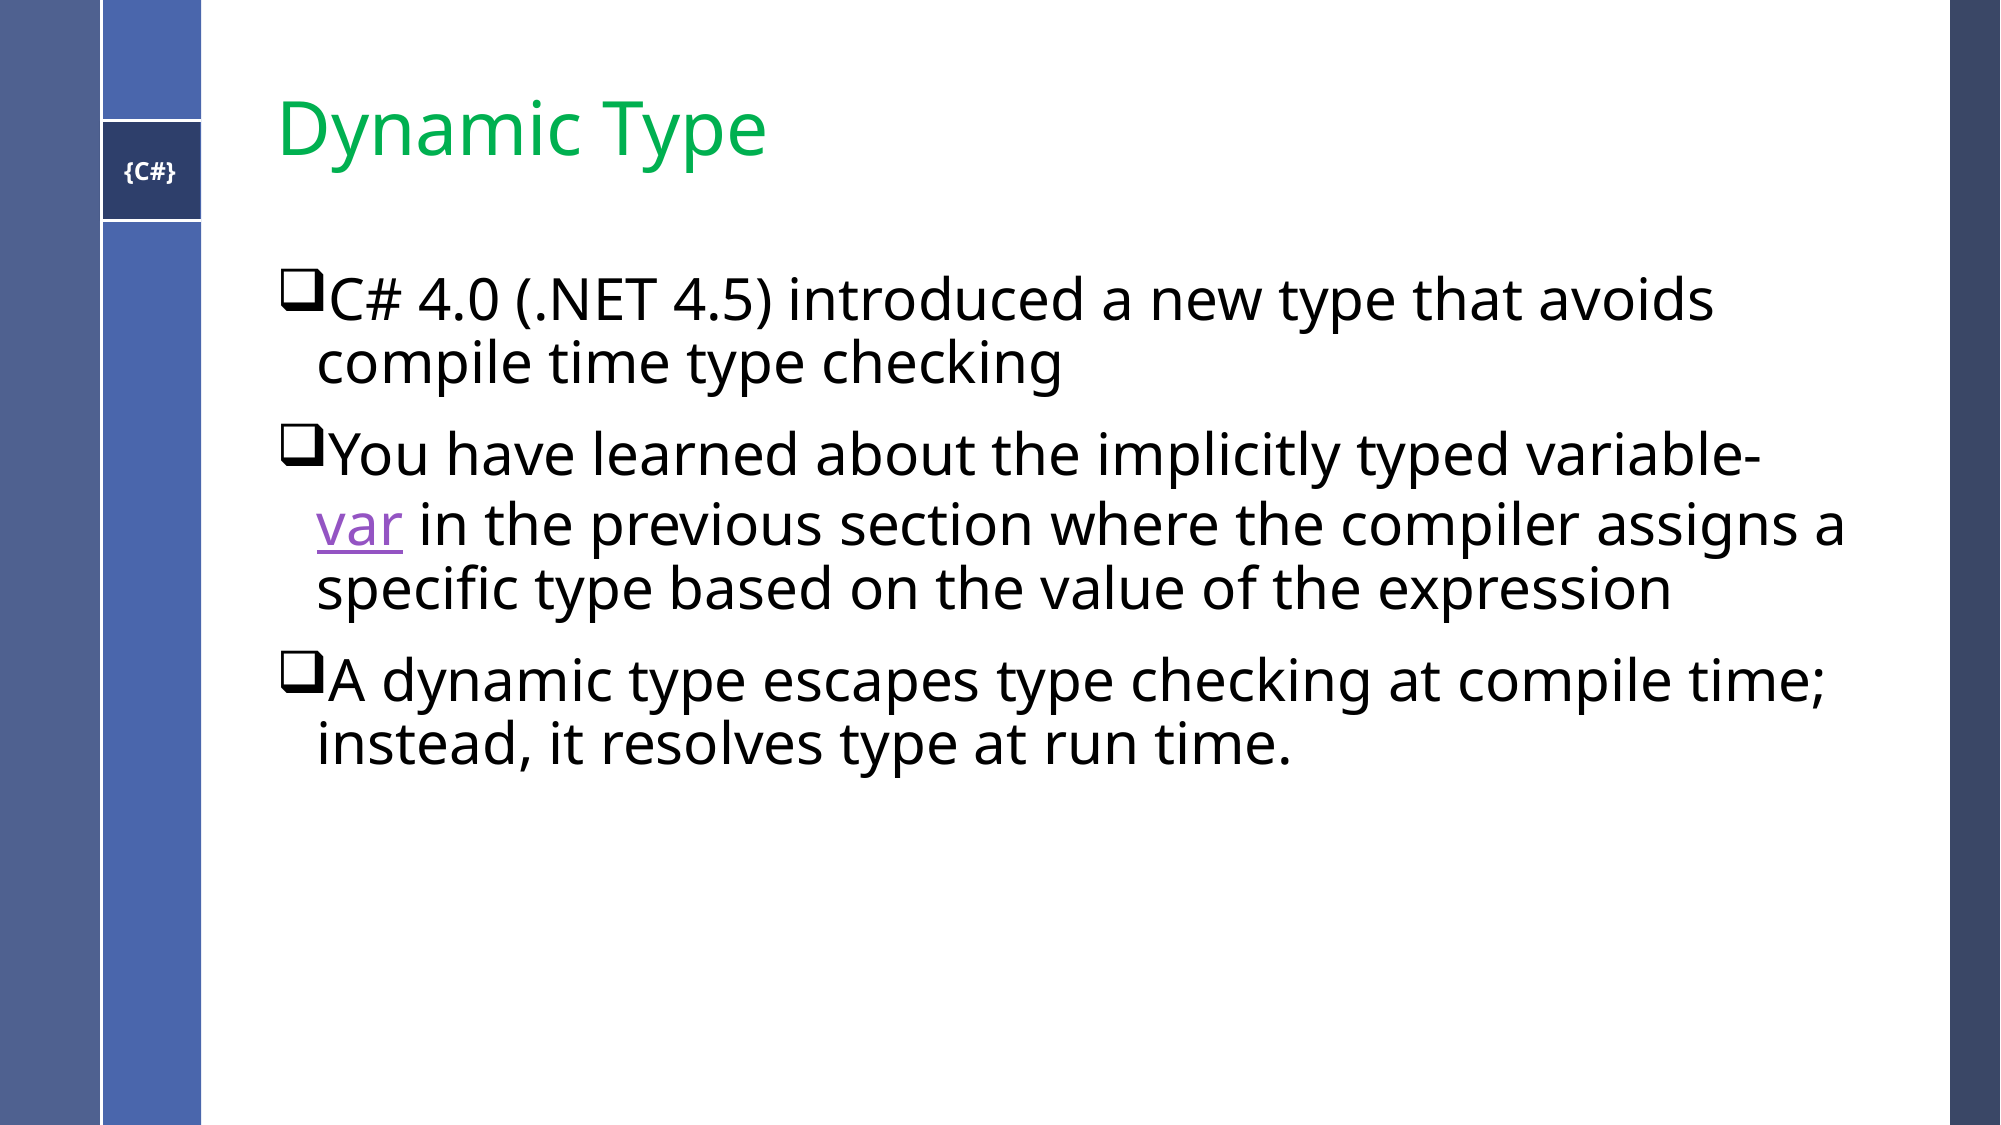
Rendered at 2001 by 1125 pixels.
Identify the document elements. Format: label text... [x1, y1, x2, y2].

list C# 4.0 (.NET 4.5) introduced a new type that avoids compile time type checking You have learned about the implicitly typed variable- var in the previous section where the compiler assigns a specific type based on the value of the expression A dynamic type escapes type checking at compile time; instead, it resolves type at run time. [261, 262, 1867, 1013]
title Dynamic Type [261, 29, 1867, 233]
